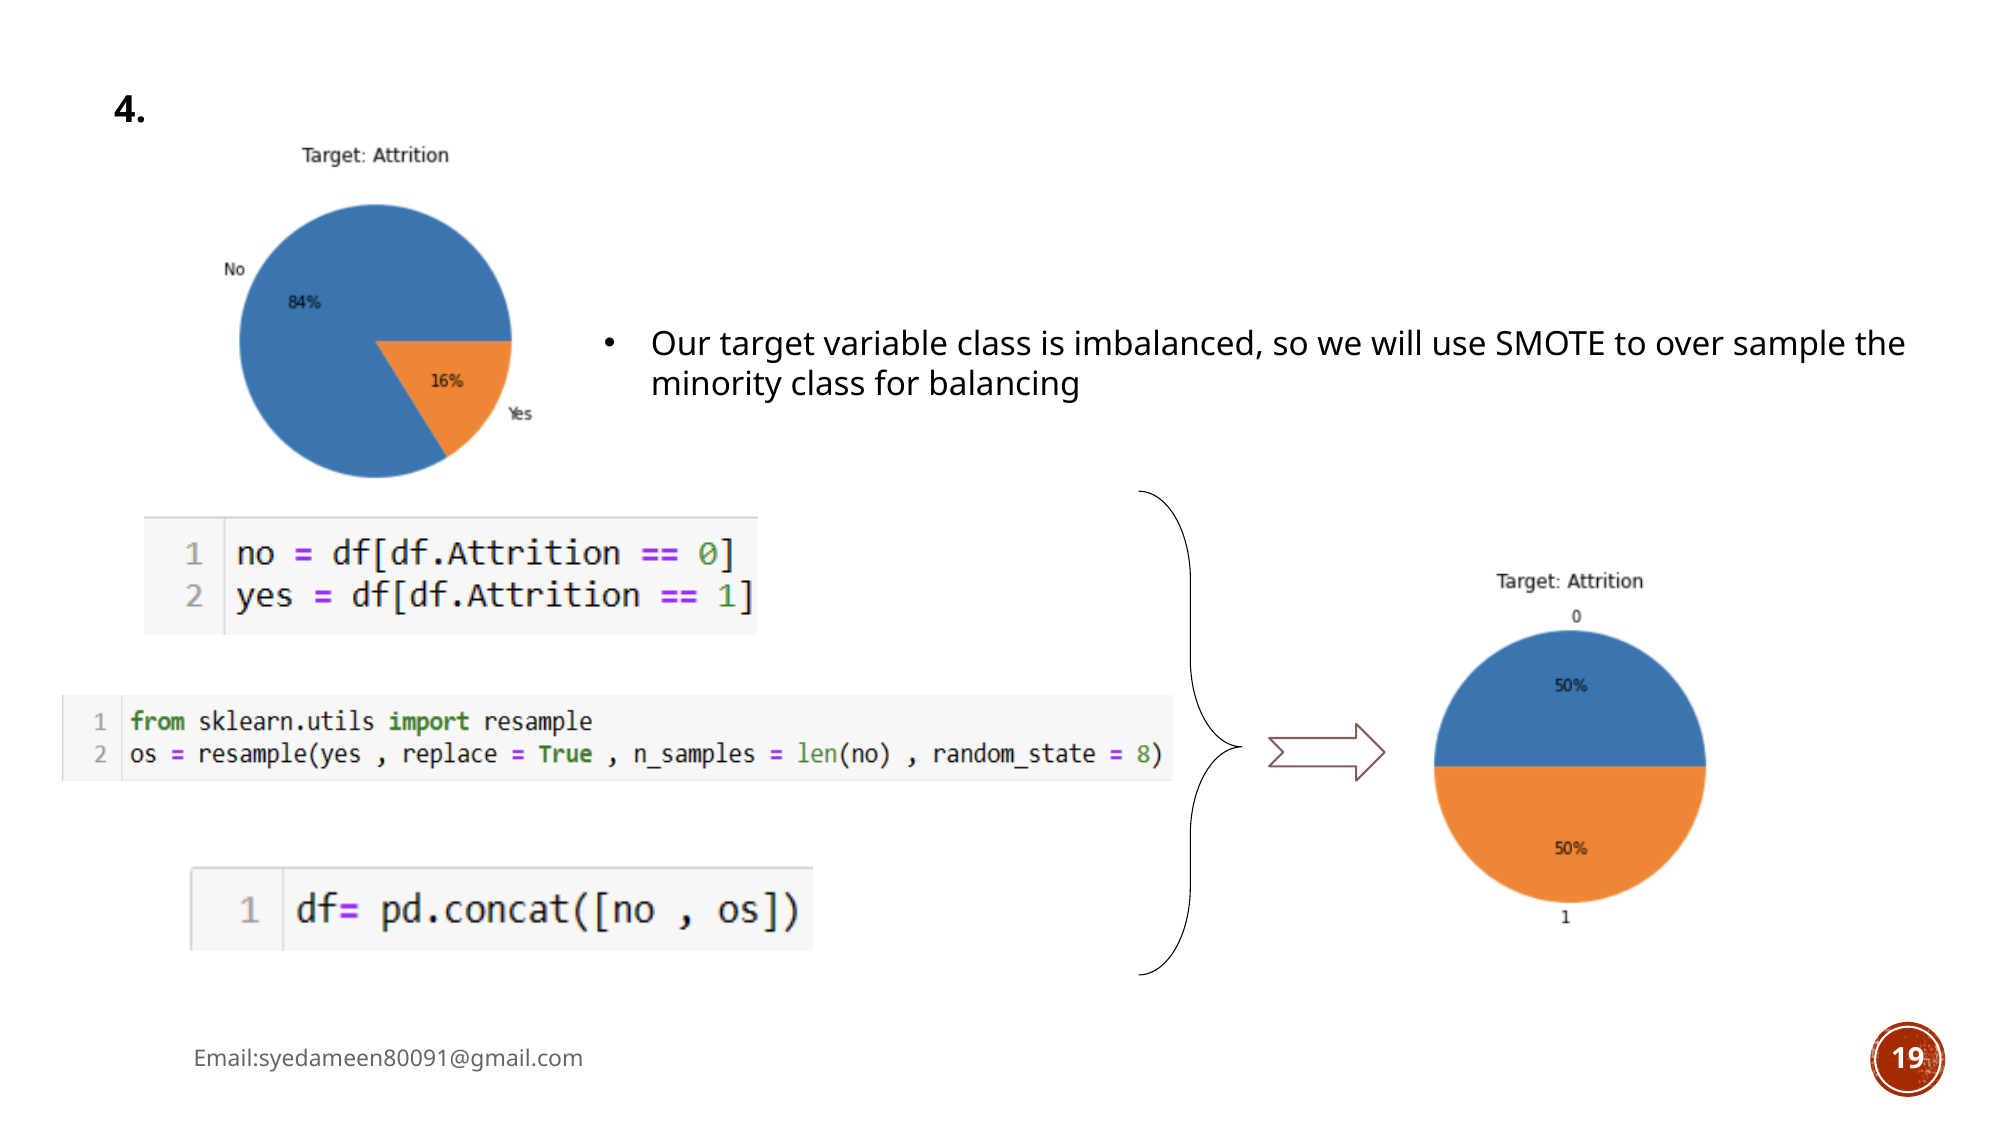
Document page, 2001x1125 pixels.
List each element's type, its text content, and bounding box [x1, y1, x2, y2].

picture [1384, 559, 1745, 937]
footer Email:syedameen80091@gmail.com [178, 1028, 1217, 1089]
picture [178, 138, 567, 492]
picture [184, 865, 813, 951]
text_box Our target variable class is imbalanced, so we will use SMOTE to over sample the minority class for balancing [589, 314, 1961, 410]
picture [144, 511, 758, 635]
picture [62, 695, 1173, 781]
text_box [1138, 490, 1243, 976]
text_box 4. [99, 78, 218, 138]
slide_number 19 [1855, 1028, 1961, 1089]
text_box [1268, 722, 1385, 782]
